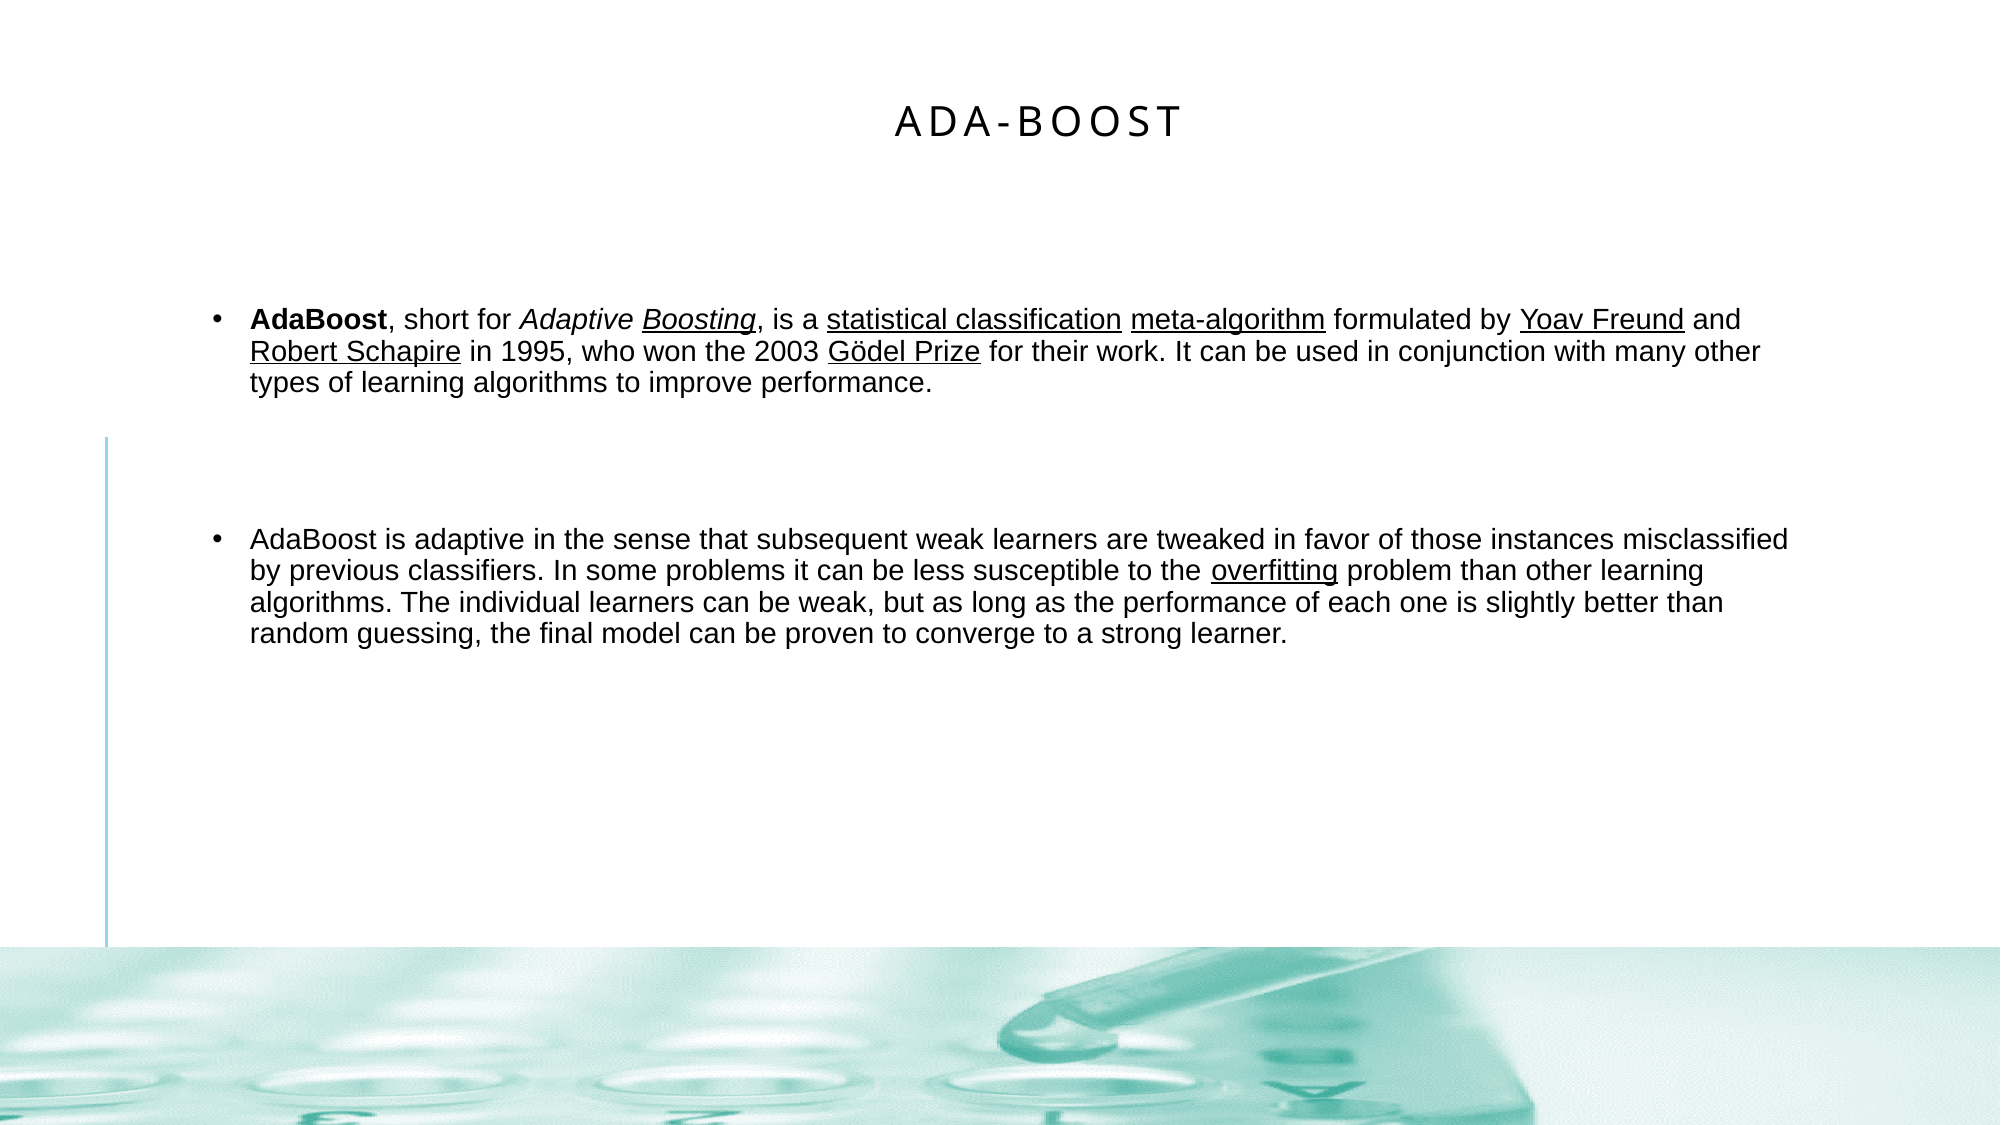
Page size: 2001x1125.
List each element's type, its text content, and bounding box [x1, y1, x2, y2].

list AdaBoost, short for Adaptive Boosting, is a statistical classification meta-algorithm formulated by Yoav Freund and Robert Schapire in 1995, who won the 2003 Gödel Prize for their work. It can be used in conjunction with many other types of learning algorithms to improve performance. AdaBoost is adaptive in the sense that subsequent weak learners are tweaked in favor of those instances misclassified by previous classifiers. In some problems it can be less susceptible to the overfitting problem than other learning algorithms. The individual learners can be weak, but as long as the performance of each one is slightly better than random guessing, the final model can be proven to converge to a strong learner. [212, 304, 1824, 946]
picture [0, 946, 2000, 1125]
title Ada-boost [212, 99, 1863, 250]
